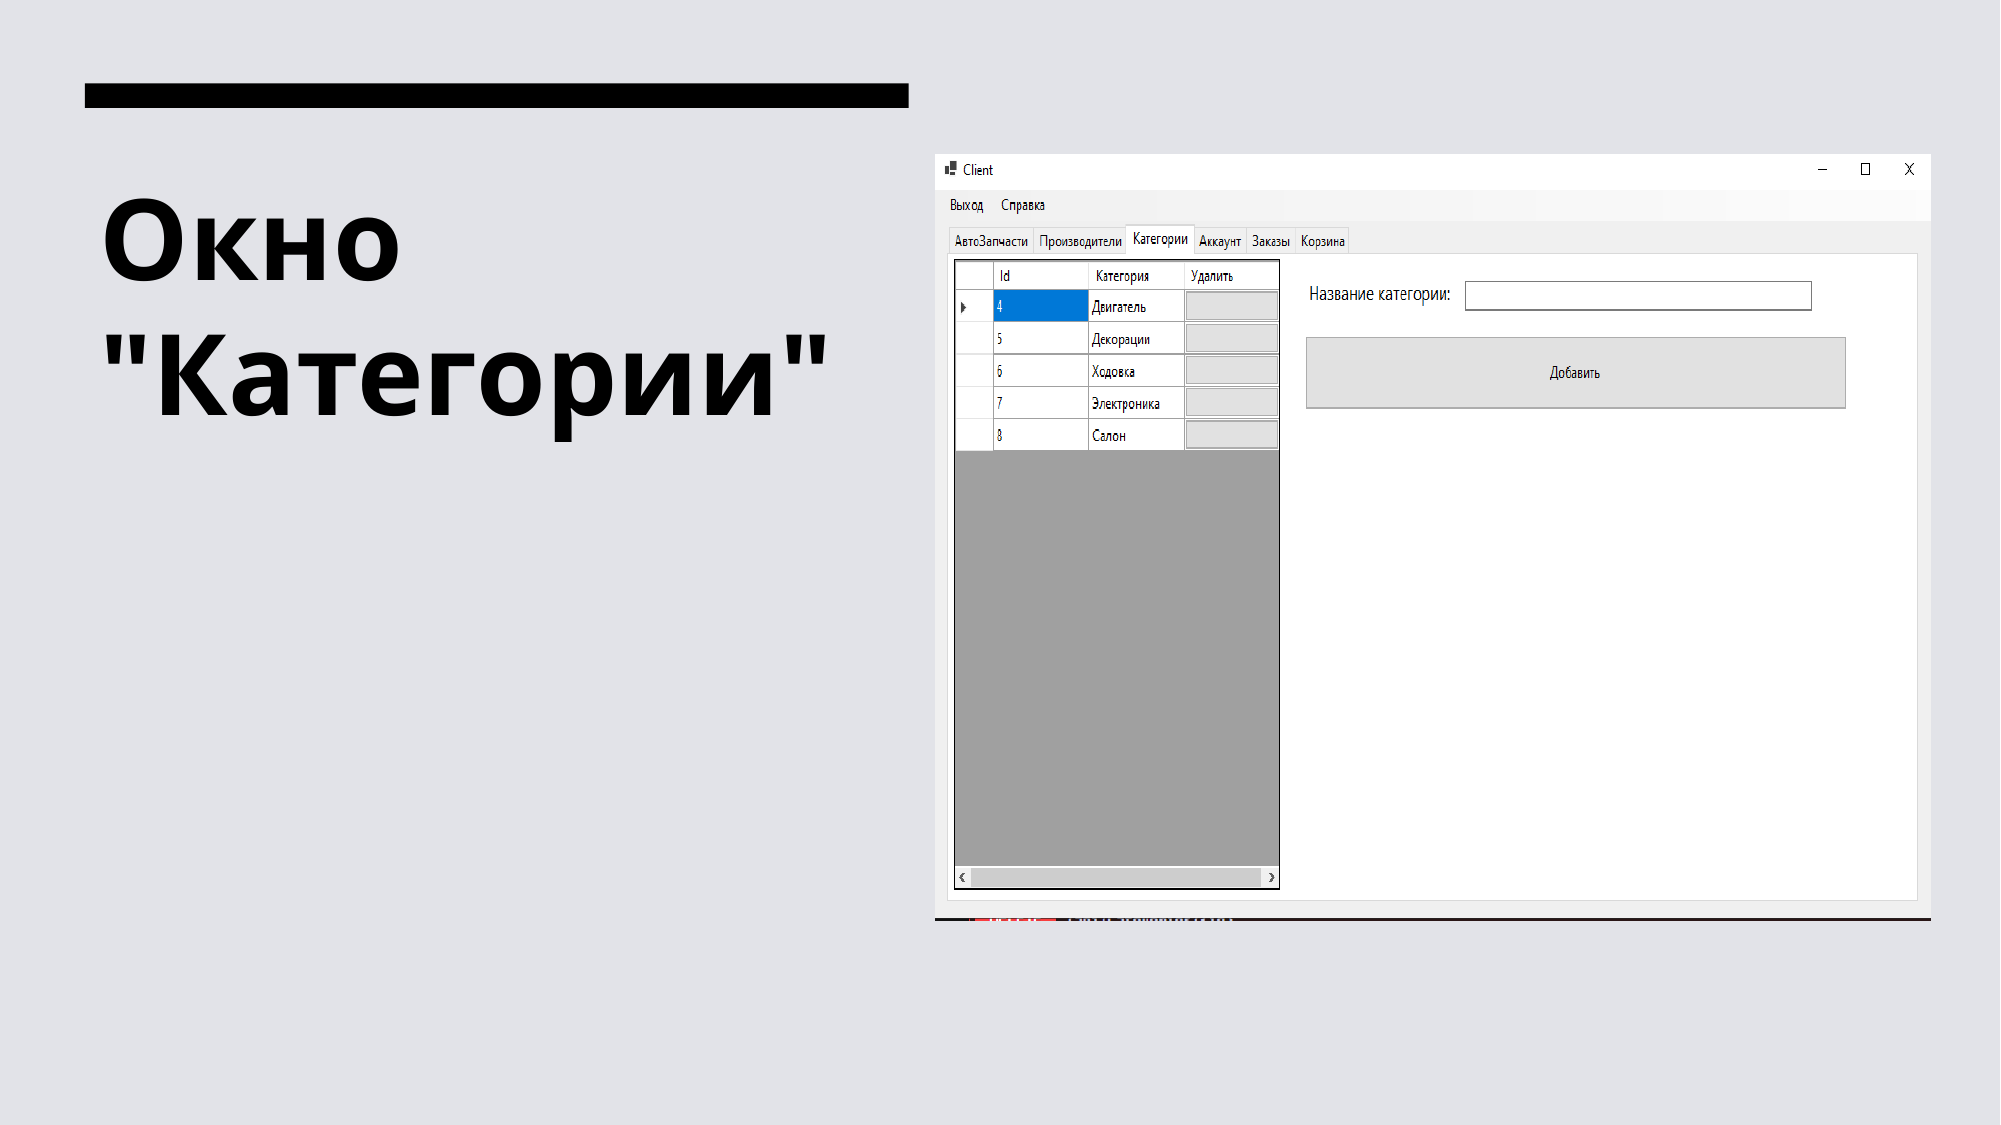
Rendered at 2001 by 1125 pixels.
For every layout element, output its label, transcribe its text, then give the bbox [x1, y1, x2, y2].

title Окно "Категории" [84, 160, 909, 960]
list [935, 154, 1931, 921]
